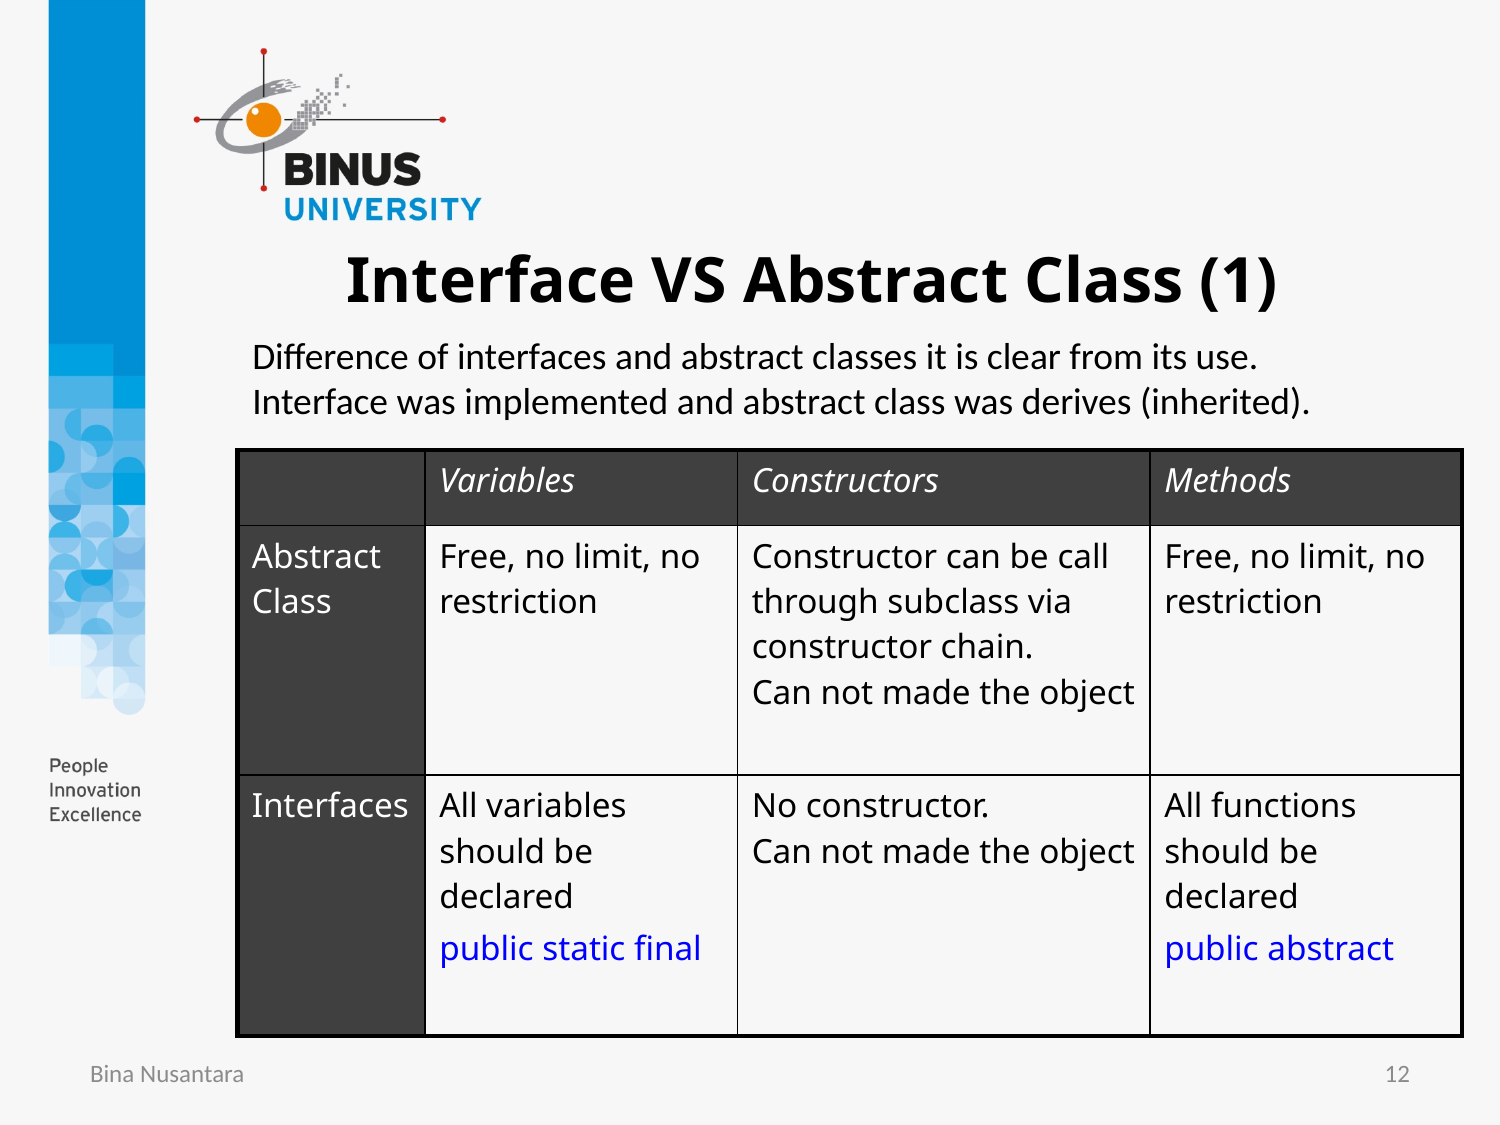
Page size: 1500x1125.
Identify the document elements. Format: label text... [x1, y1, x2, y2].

table_header Constructors [738, 452, 1149, 525]
table_header [240, 452, 424, 525]
table_cell Free, no limit, no restriction [426, 526, 737, 774]
table_cell Abstract Class [240, 526, 424, 774]
title Interface VS Abstract Class (1) [162, 212, 1463, 343]
picture [0, 0, 1500, 846]
table_cell No constructor. Can not made the object [738, 776, 1149, 1034]
slide_number Bina Nusantara [75, 1042, 425, 1103]
table_cell All functions should be declared public abstract [1151, 776, 1460, 1034]
table_cell Interfaces [240, 776, 424, 1034]
table_cell All variables should be declared public static final [426, 776, 737, 1034]
table_cell Free, no limit, no restriction [1151, 526, 1460, 774]
slide_number 12 [1074, 1042, 1425, 1103]
table_header Methods [1151, 452, 1460, 525]
table_cell Constructor can be call through subclass via constructor chain. Can not made the object [738, 526, 1149, 774]
text_box Difference of interfaces and abstract classes it is clear from its use. Interface was implemented and abstract class was derives (inherited). [237, 324, 1400, 430]
table_header Variables [426, 452, 737, 525]
